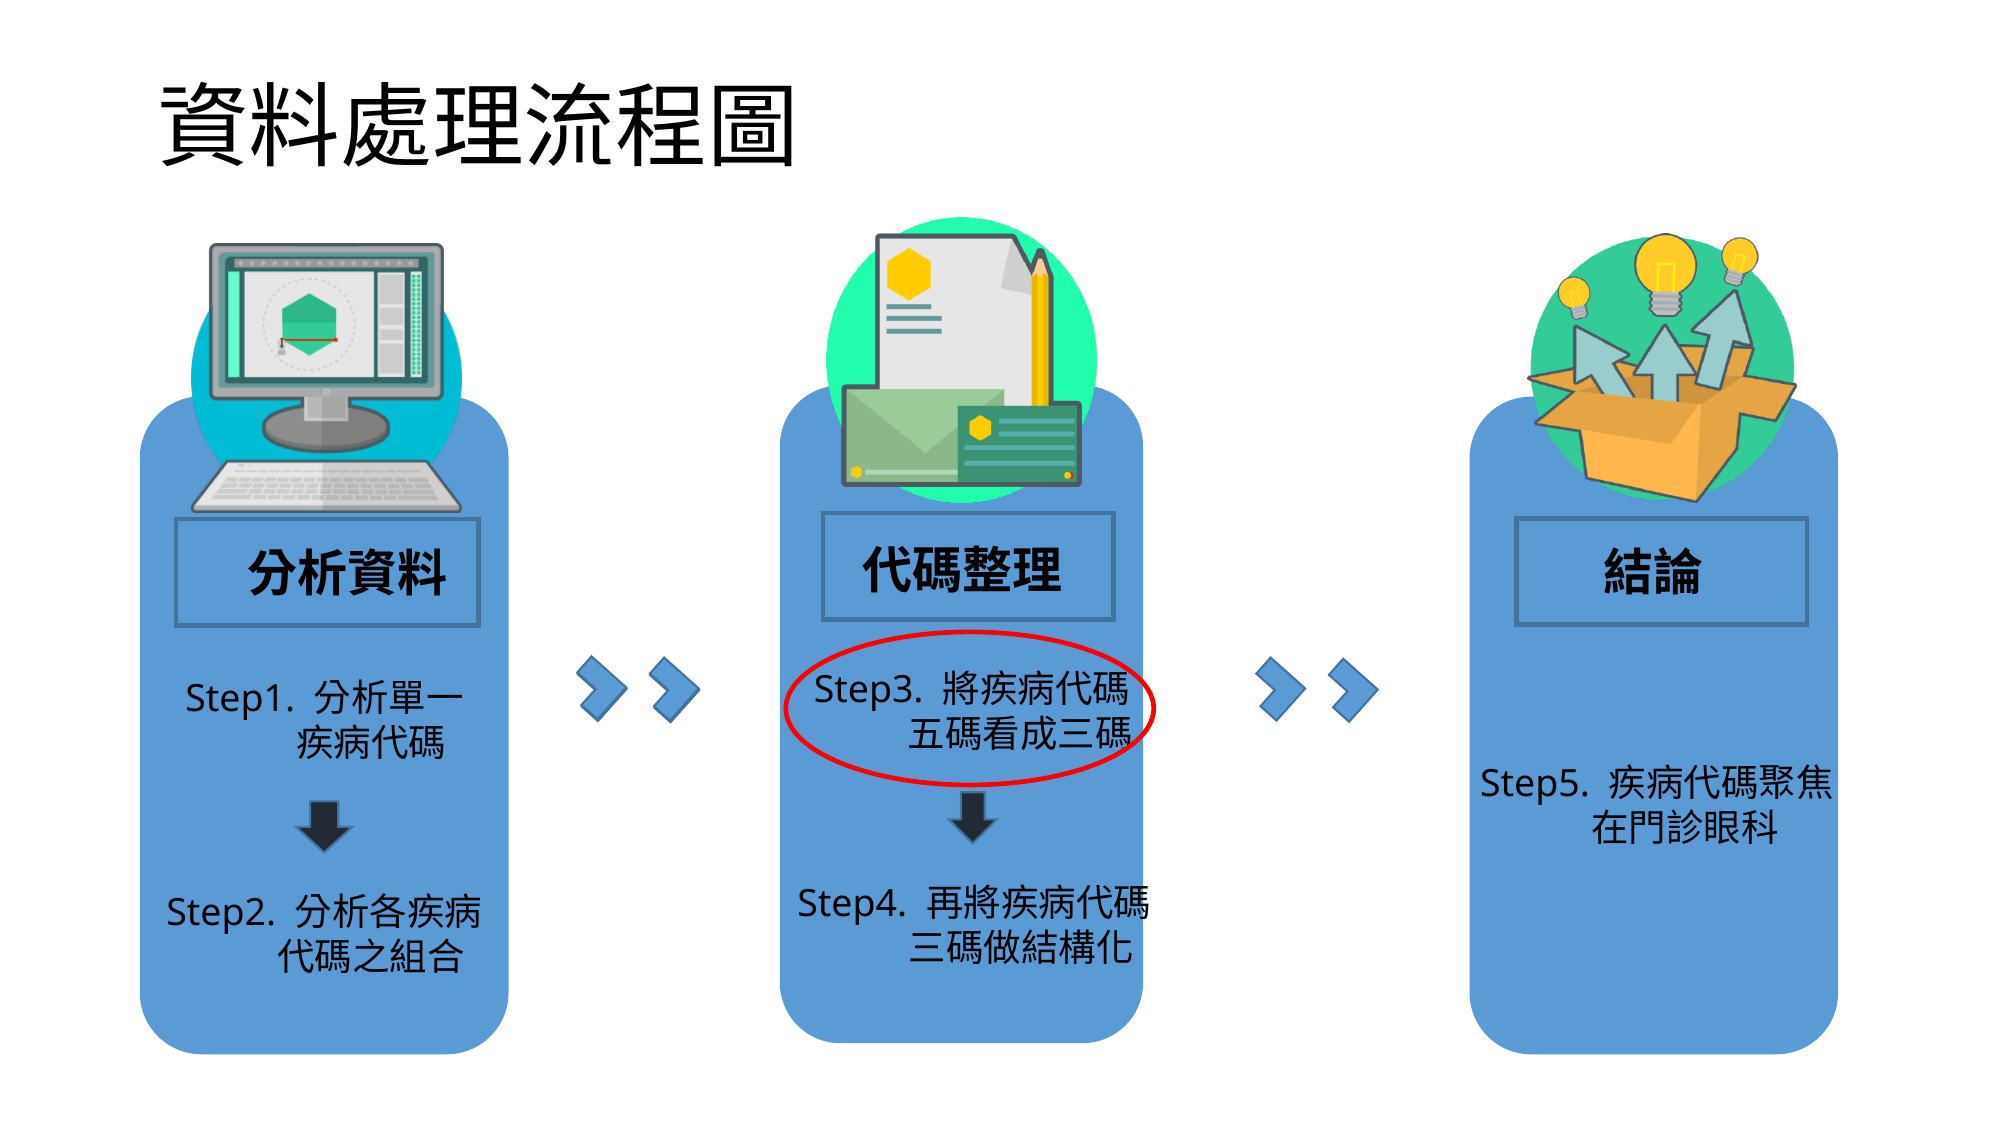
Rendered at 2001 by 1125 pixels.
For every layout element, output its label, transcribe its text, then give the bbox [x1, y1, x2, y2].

text_box [575, 654, 628, 721]
text_box 資料處理流程圖 [142, 60, 815, 185]
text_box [139, 243, 509, 1055]
text_box [1254, 656, 1307, 722]
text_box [779, 217, 1162, 1044]
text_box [1469, 396, 1845, 1055]
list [1527, 232, 1797, 503]
text_box [1327, 657, 1380, 724]
text_box [648, 656, 701, 722]
